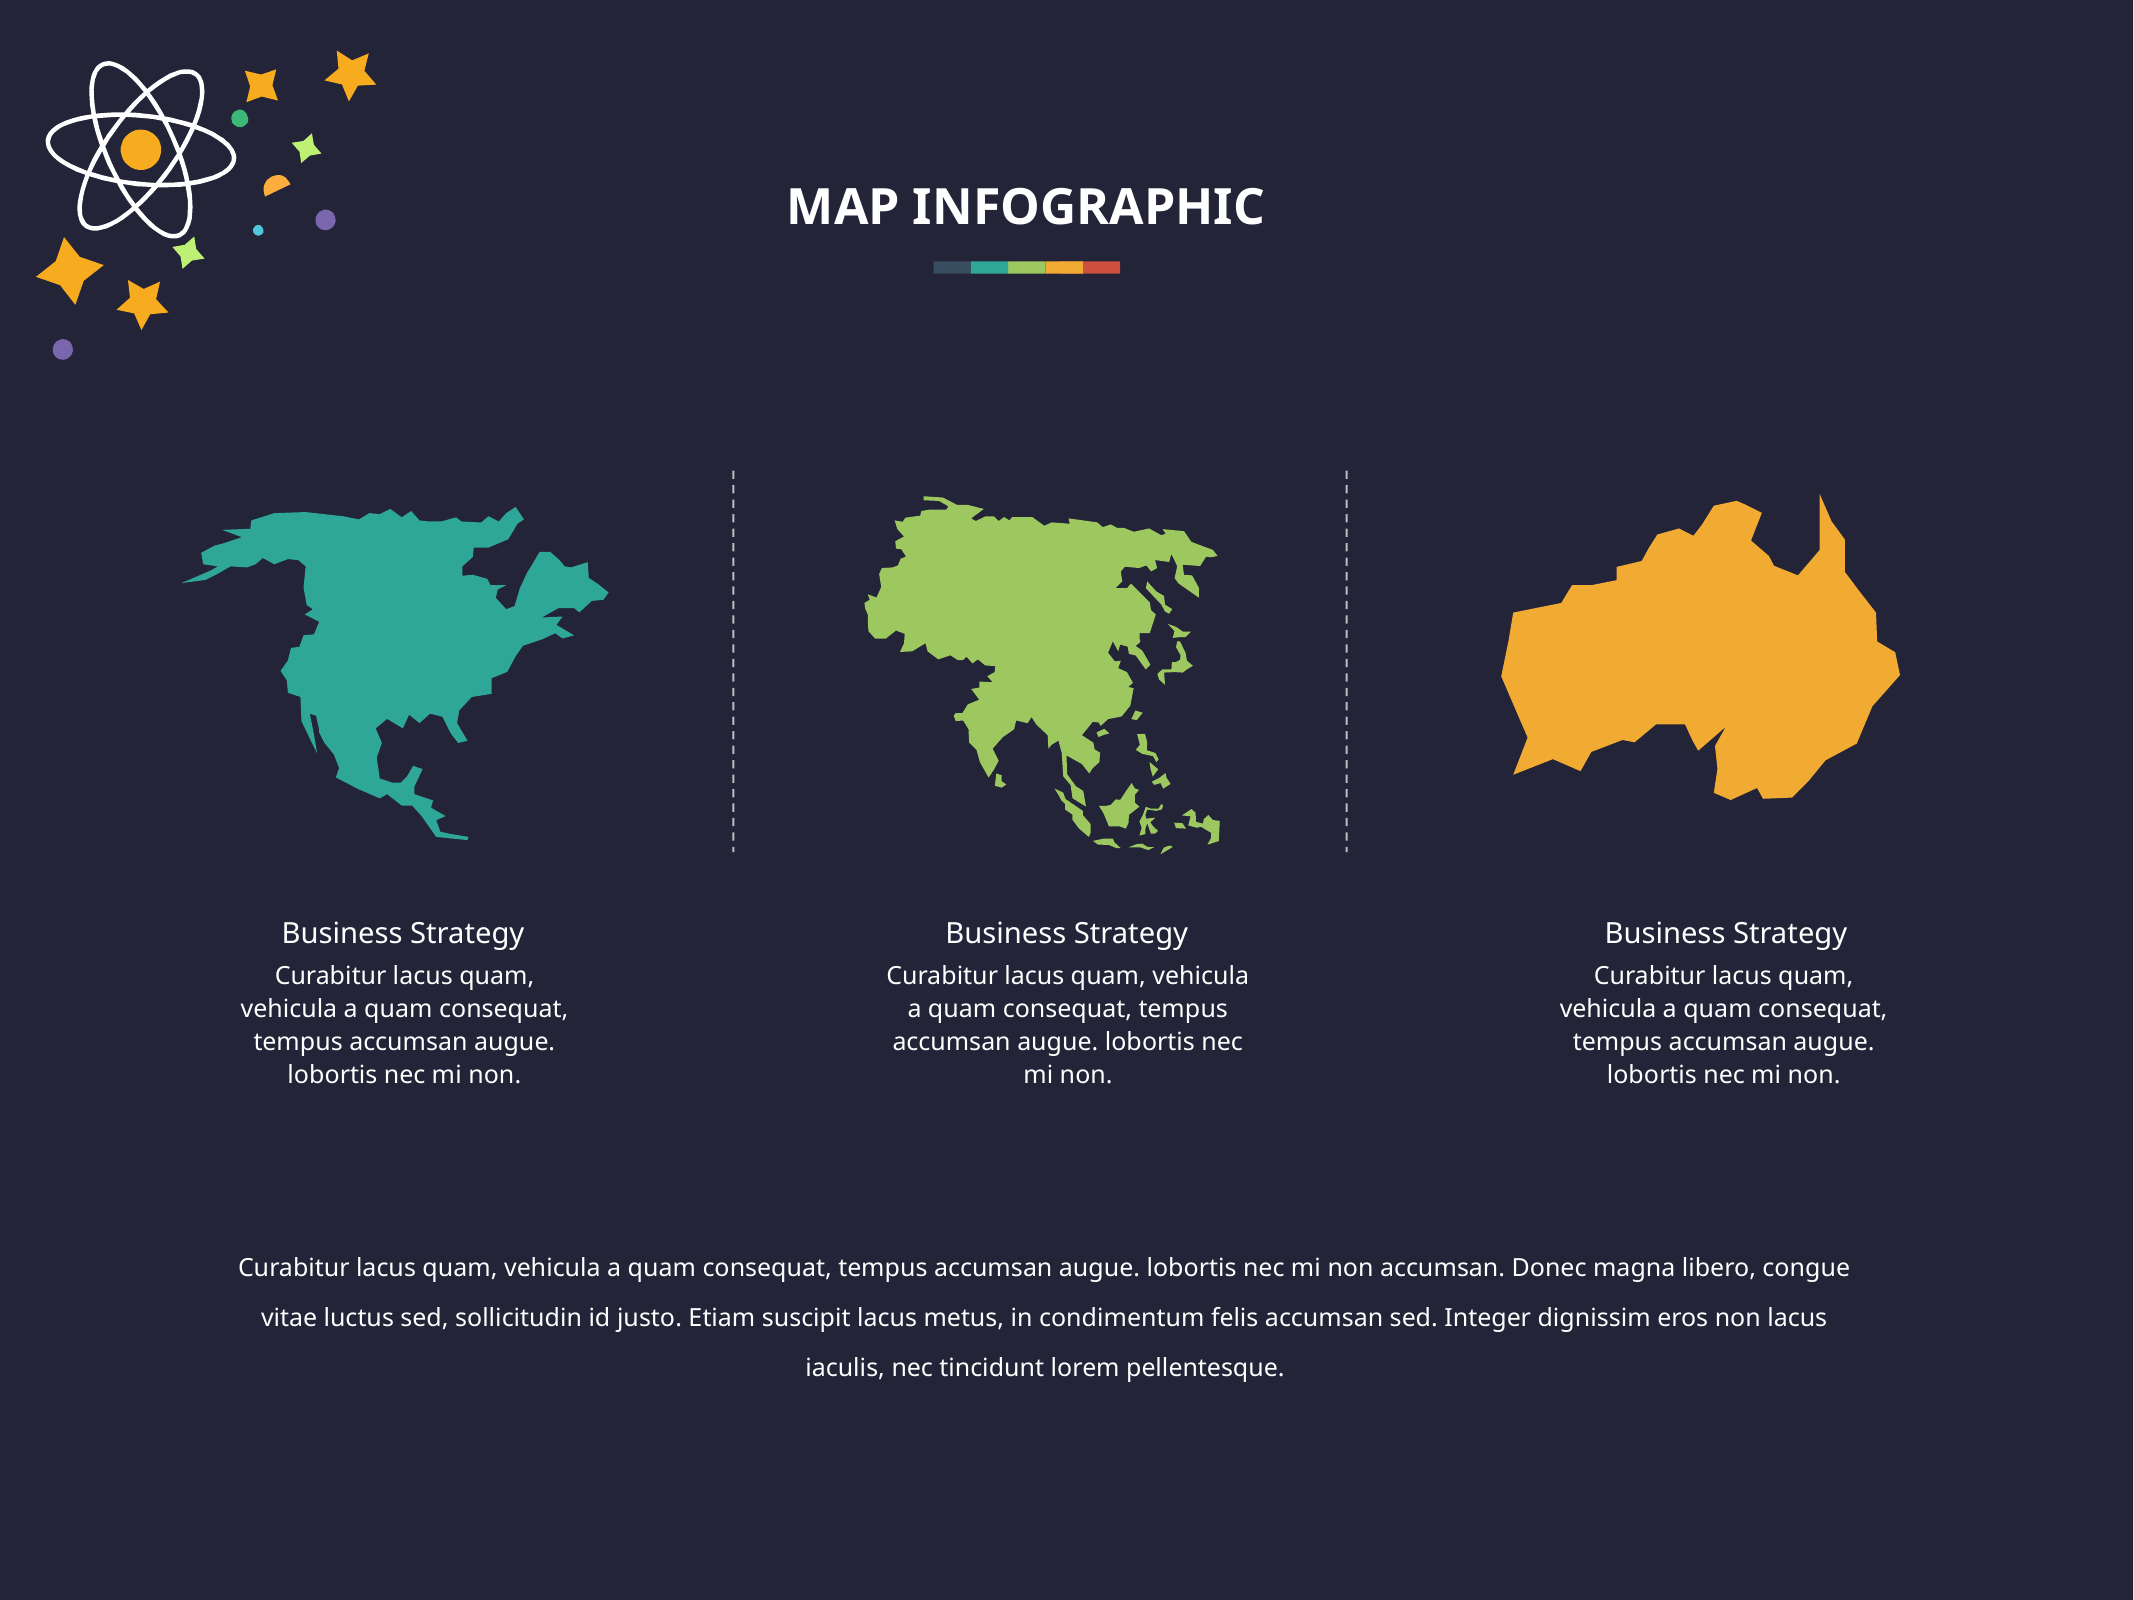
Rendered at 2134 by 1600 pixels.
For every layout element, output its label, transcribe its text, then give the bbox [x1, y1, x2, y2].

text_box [933, 260, 1121, 274]
text_box Business Strategy [900, 918, 1234, 950]
text_box Curabitur lacus quam, vehicula a quam consequat, tempus accumsan augue. lobortis nec mi non accumsan. Donec magna libero, congue vitae luctus sed, sollicitudin id justo. Etiam suscipit lacus metus, in condimentum felis accumsan sed. Integer dignissim eros non lacus iaculis, nec tincidunt lorem pellentesque. [213, 1223, 1878, 1390]
text_box Business Strategy [236, 918, 570, 950]
text_box MAP INFOGRAPHIC [548, 177, 1504, 242]
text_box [181, 470, 1901, 855]
text_box Curabitur lacus quam, vehicula a quam consequat, tempus accumsan augue. lobortis nec mi non. [877, 956, 1259, 1089]
text_box Curabitur lacus quam, vehicula a quam consequat, tempus accumsan augue. lobortis nec mi non. [1547, 956, 1900, 1089]
text_box Curabitur lacus quam, vehicula a quam consequat, tempus accumsan augue. lobortis nec mi non. [227, 956, 582, 1089]
text_box Business Strategy [1559, 918, 1893, 950]
